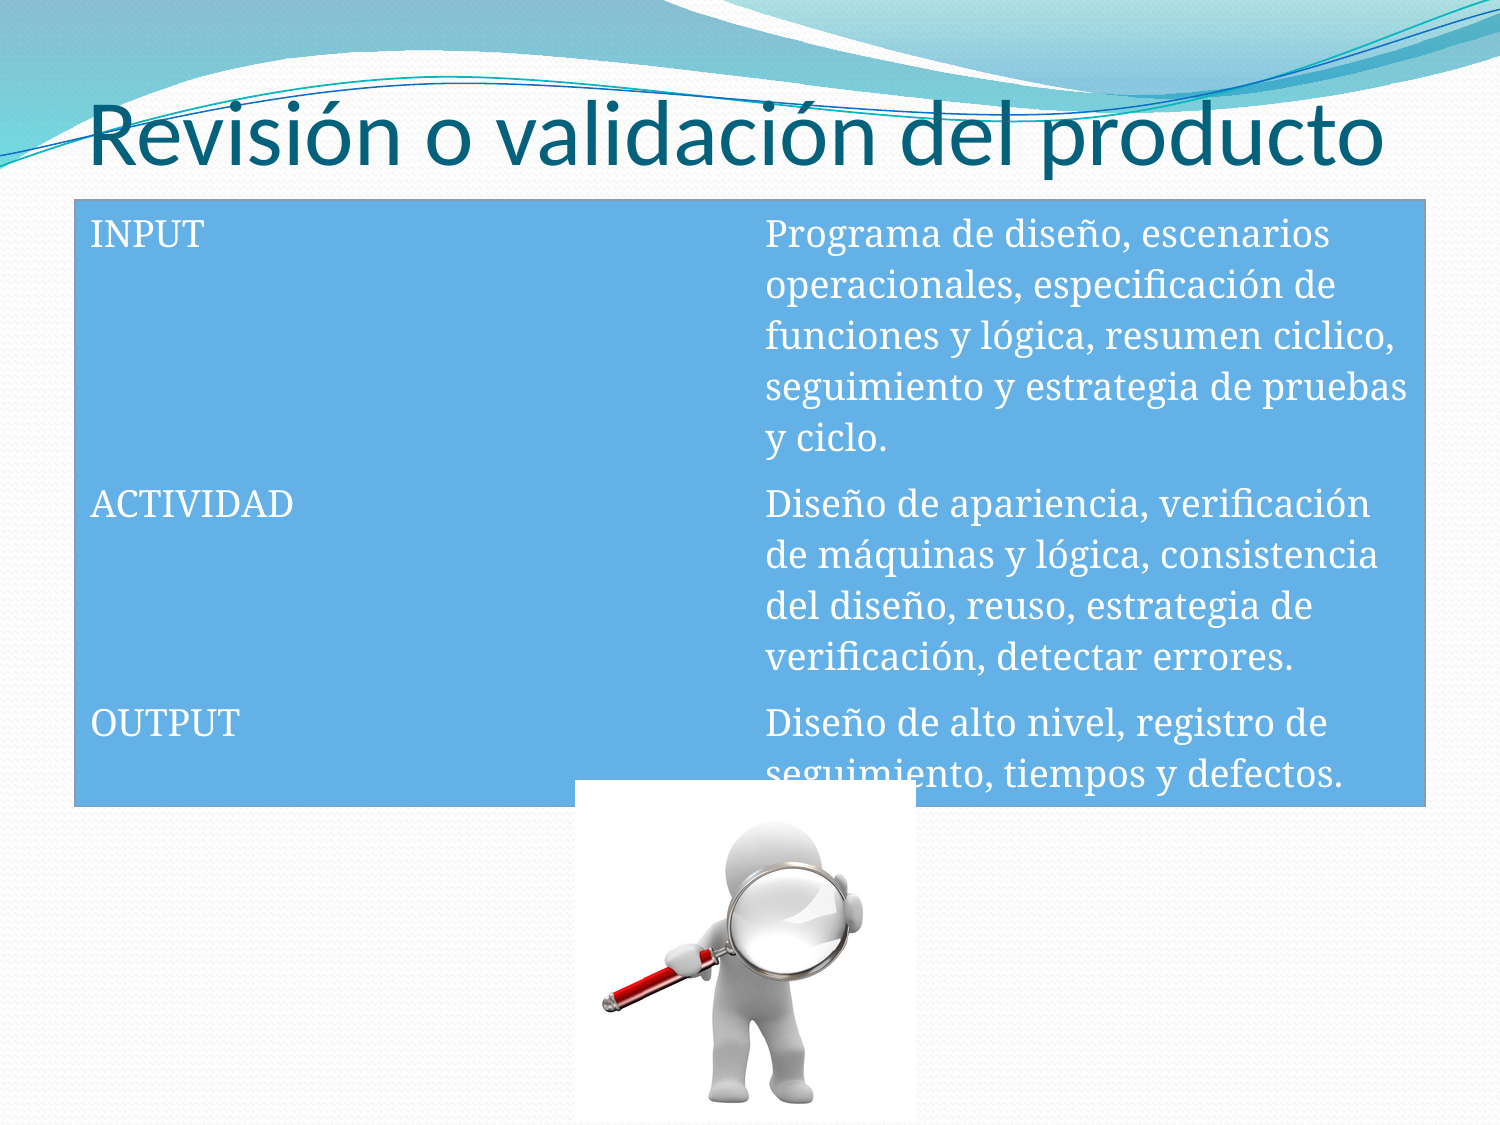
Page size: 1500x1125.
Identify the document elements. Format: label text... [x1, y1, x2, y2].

table_cell Diseño de apariencia, verificación de máquinas y lógica, consistencia del diseño, reuso, estrategia de verificación, detectar errores. [750, 470, 1424, 689]
title Revisión o validación del producto [62, 37, 1413, 185]
picture [574, 780, 916, 1122]
table_header INPUT [76, 201, 750, 470]
table_cell Diseño de alto nivel, registro de seguimiento, tiempos y defectos. [750, 689, 1424, 806]
table_header Programa de diseño, escenarios operacionales, especificación de funciones y lógica, resumen ciclico, seguimiento y estrategia de pruebas y ciclo. [750, 201, 1424, 470]
table_cell OUTPUT [76, 689, 750, 806]
table_cell ACTIVIDAD [76, 470, 750, 689]
